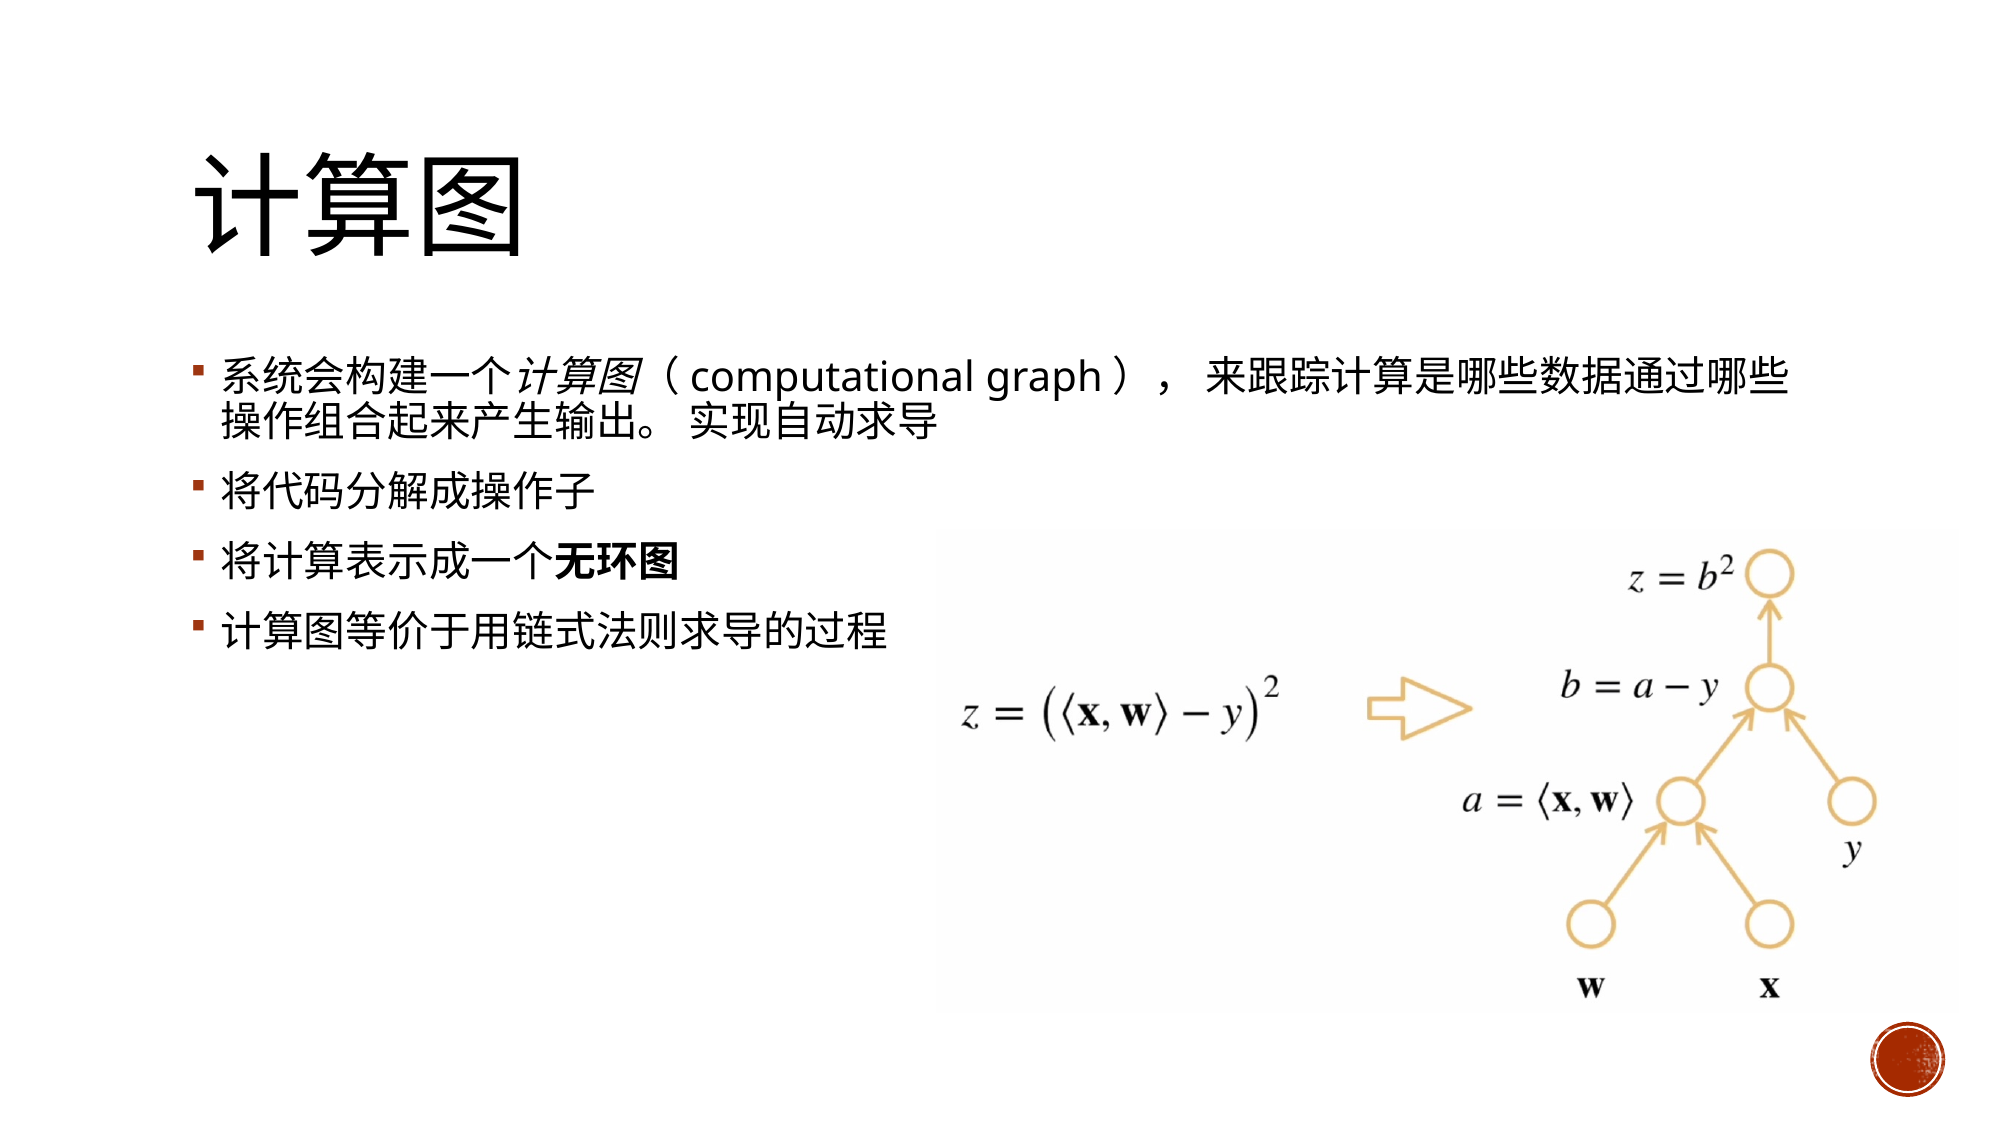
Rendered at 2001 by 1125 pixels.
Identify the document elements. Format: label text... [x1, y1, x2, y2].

list 系统会构建一个计算图（computational graph）， 来跟踪计算是哪些数据通过哪些操作组合起来产生输出。 实现自动求导 将代码分解成操作子 将计算表示成一个无环图 计算图等价于用链式法则求导的过程 [175, 348, 1826, 1013]
picture [936, 529, 1959, 1013]
title 计算图 [175, 79, 1826, 344]
